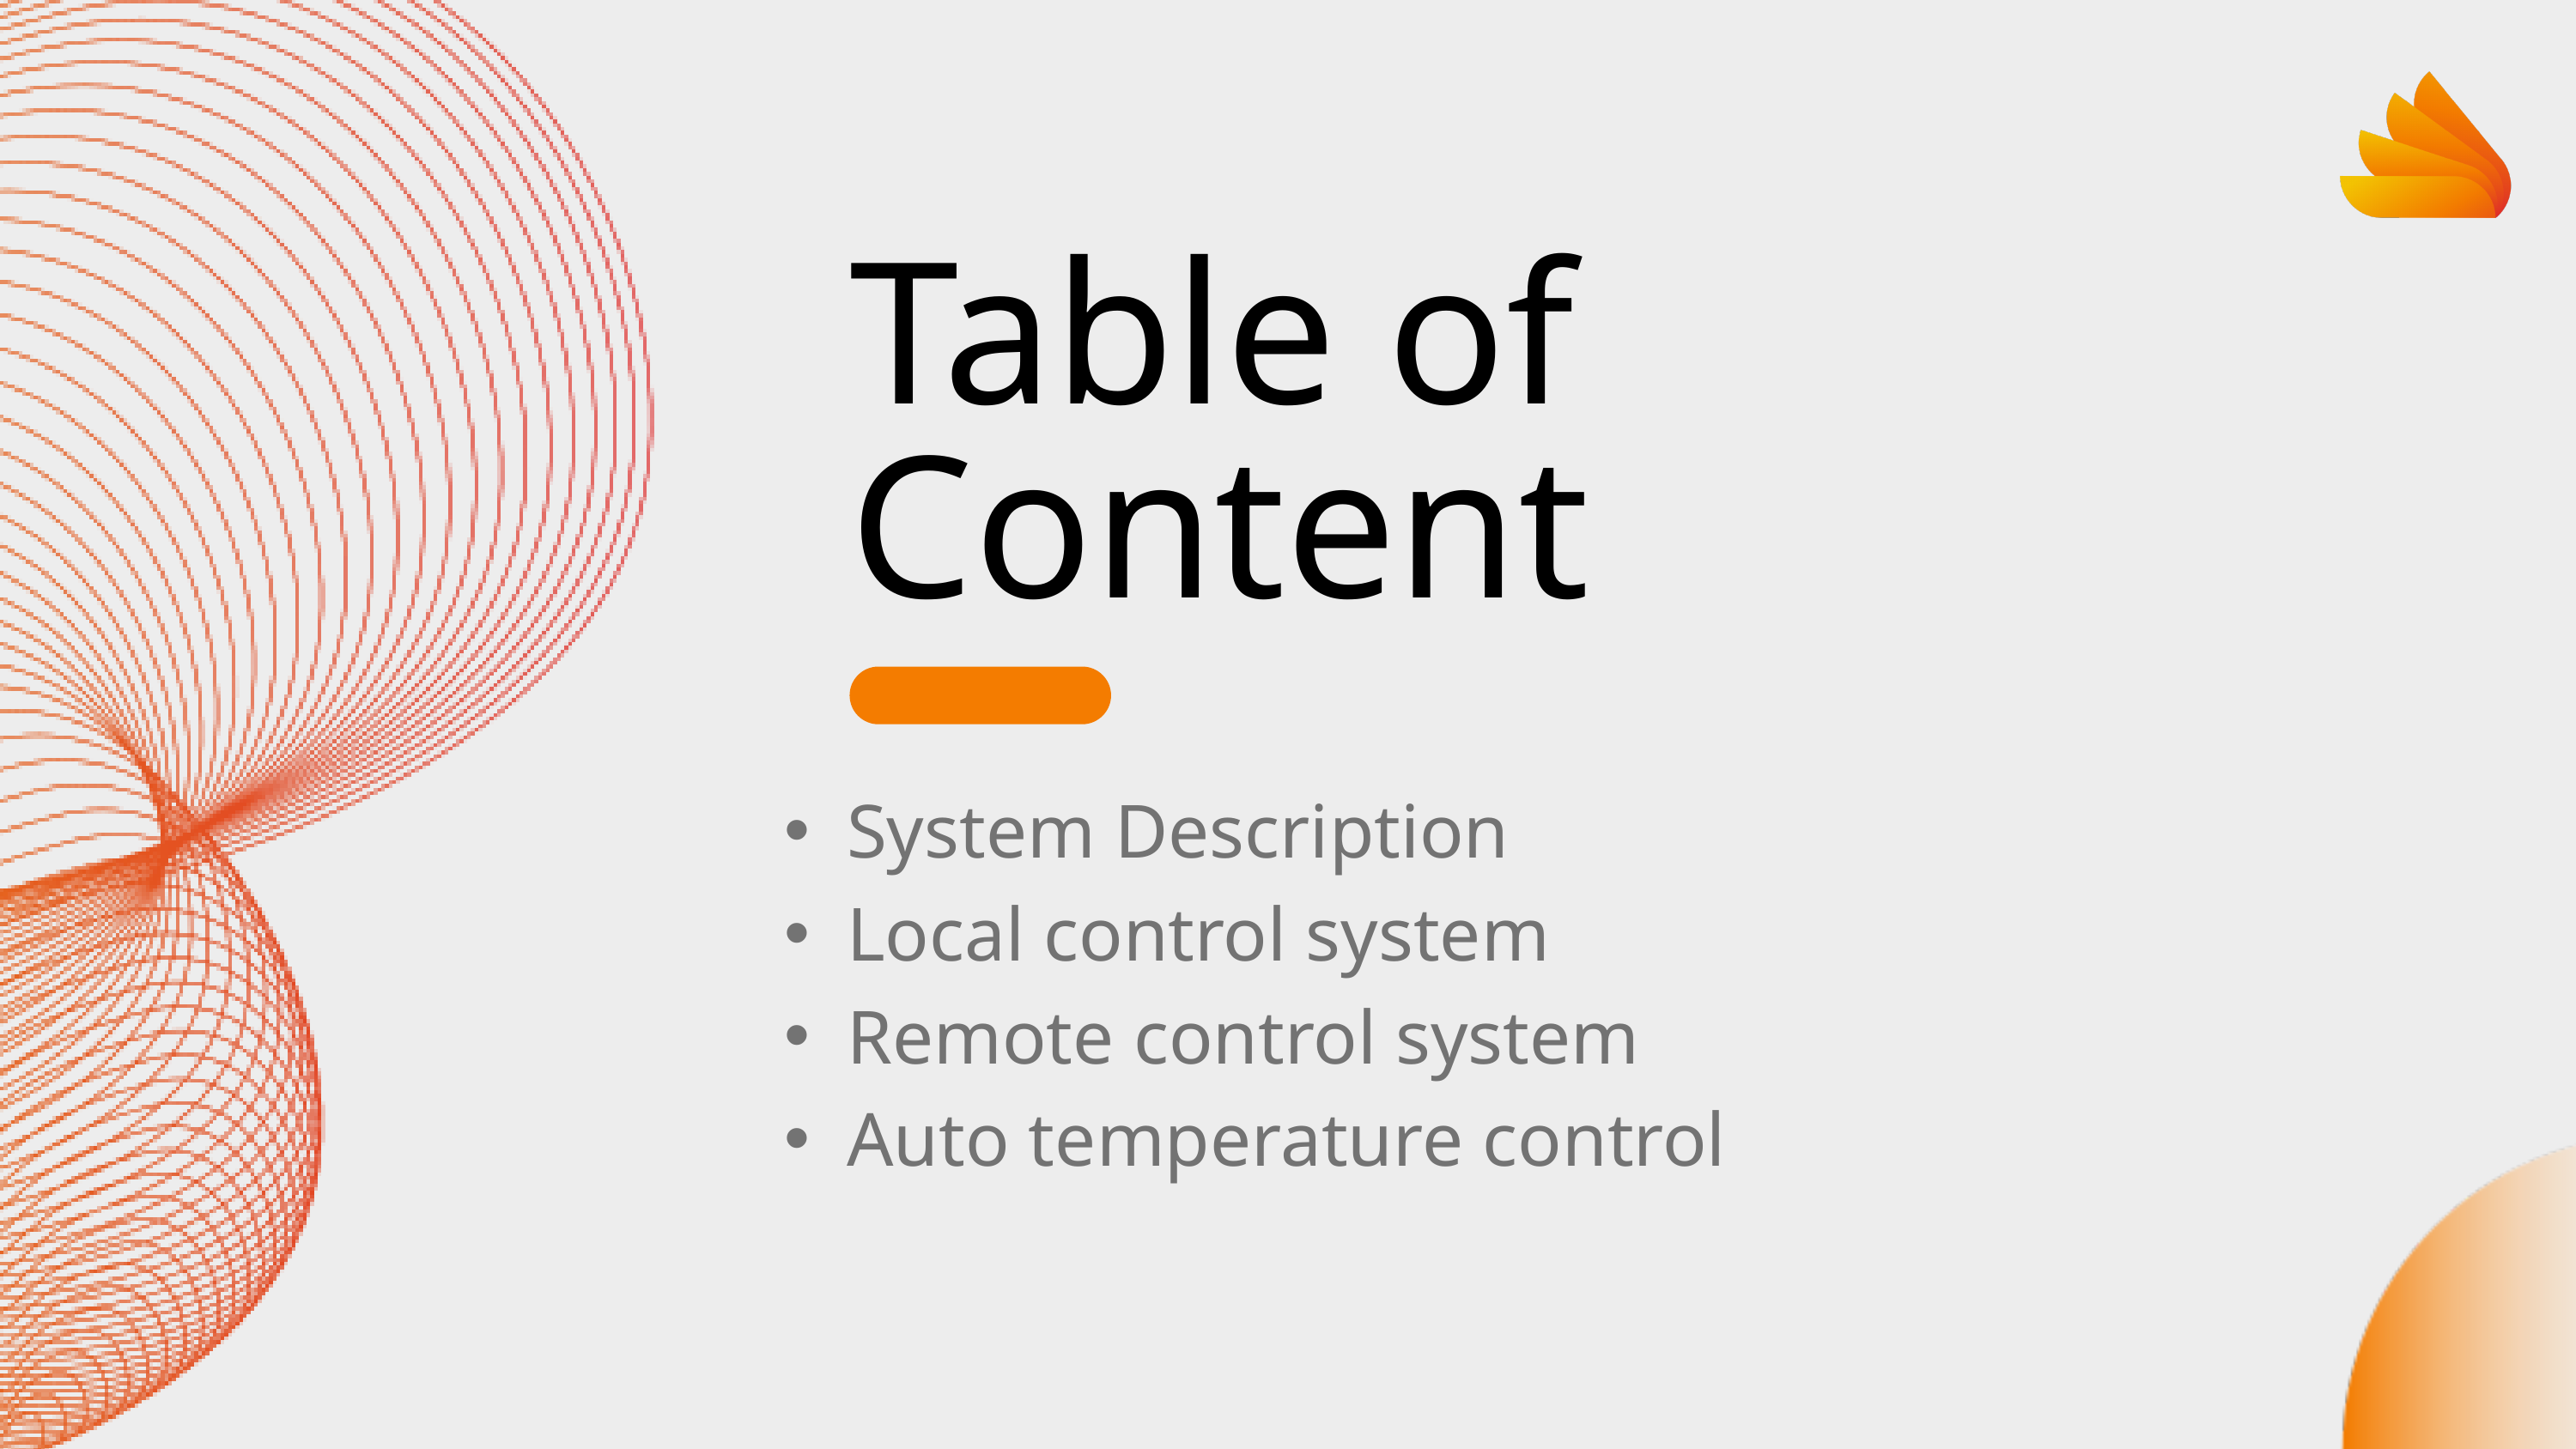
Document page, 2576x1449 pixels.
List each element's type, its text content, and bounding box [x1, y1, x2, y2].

text_box System Description Local control system Remote control system Auto temperature control [721, 770, 1854, 1181]
picture [2263, 1137, 2576, 1449]
picture [0, 0, 662, 1449]
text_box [849, 666, 1112, 724]
text_box Table of Content [849, 247, 1664, 638]
picture [2340, 71, 2516, 219]
